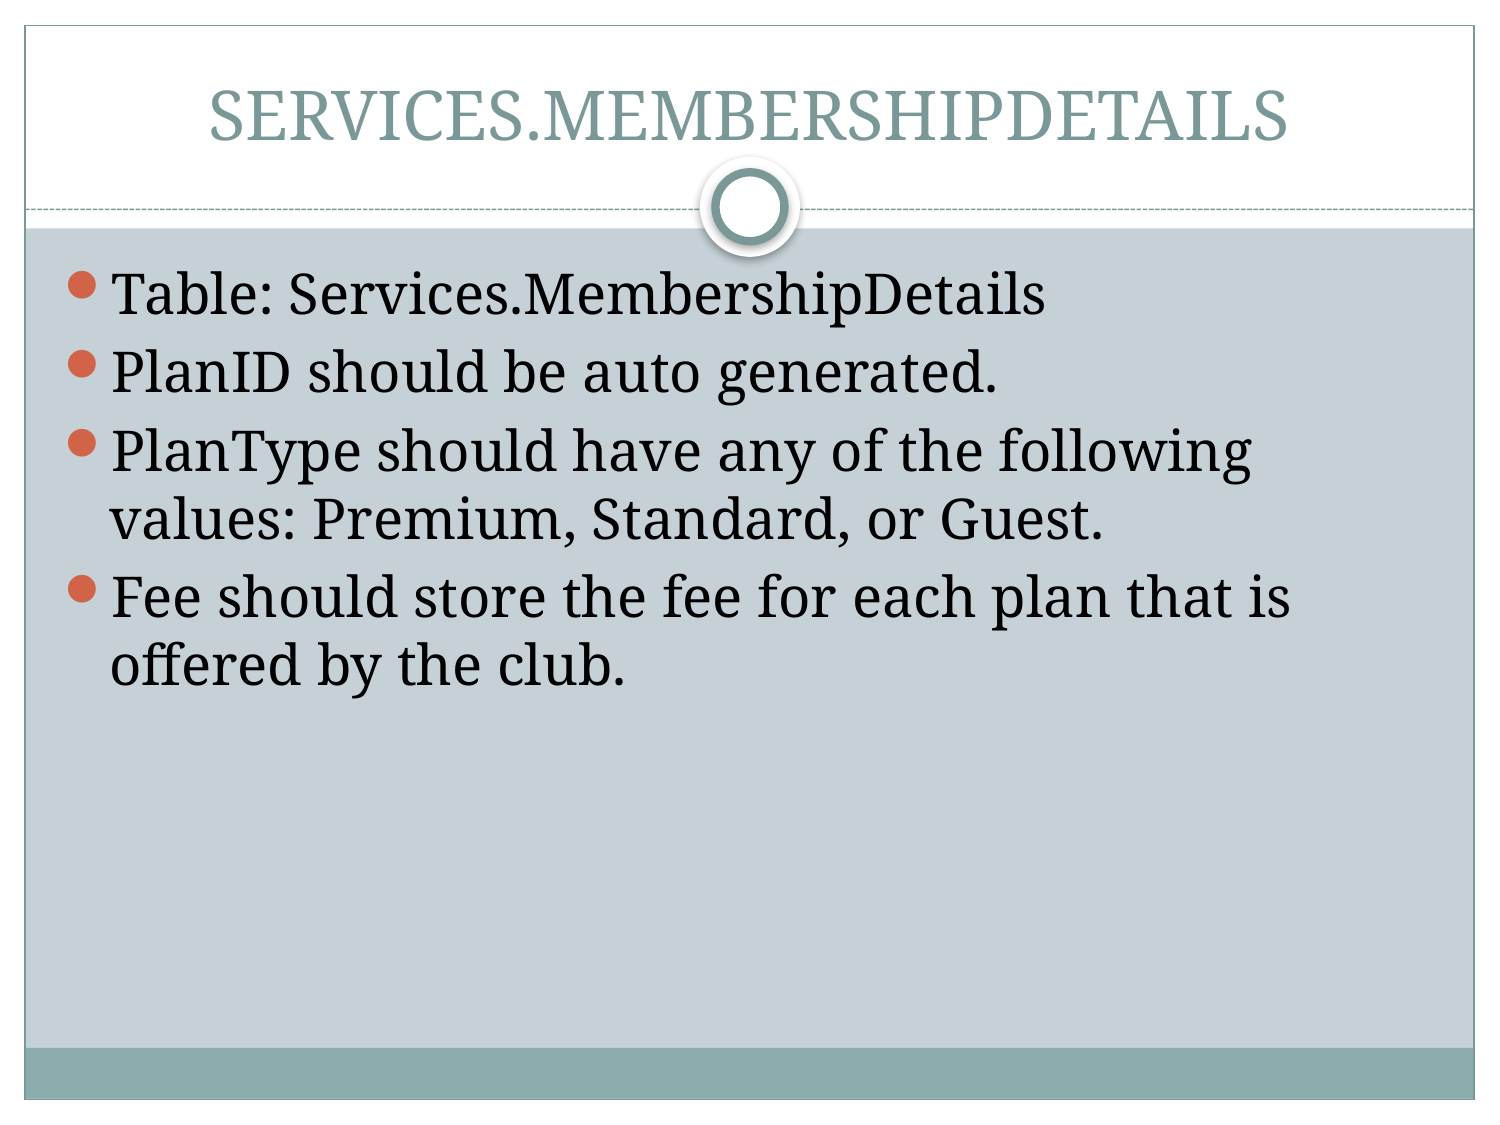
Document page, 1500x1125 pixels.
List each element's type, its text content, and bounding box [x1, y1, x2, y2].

title SERVICES.MEMBERSHIPDETAILS [49, 37, 1450, 162]
list Table: Services.MembershipDetails PlanID should be auto generated. PlanType should have any of the following values: Premium, Standard, or Guest. Fee should store the fee for each plan that is offered by the club. [49, 250, 1445, 1001]
